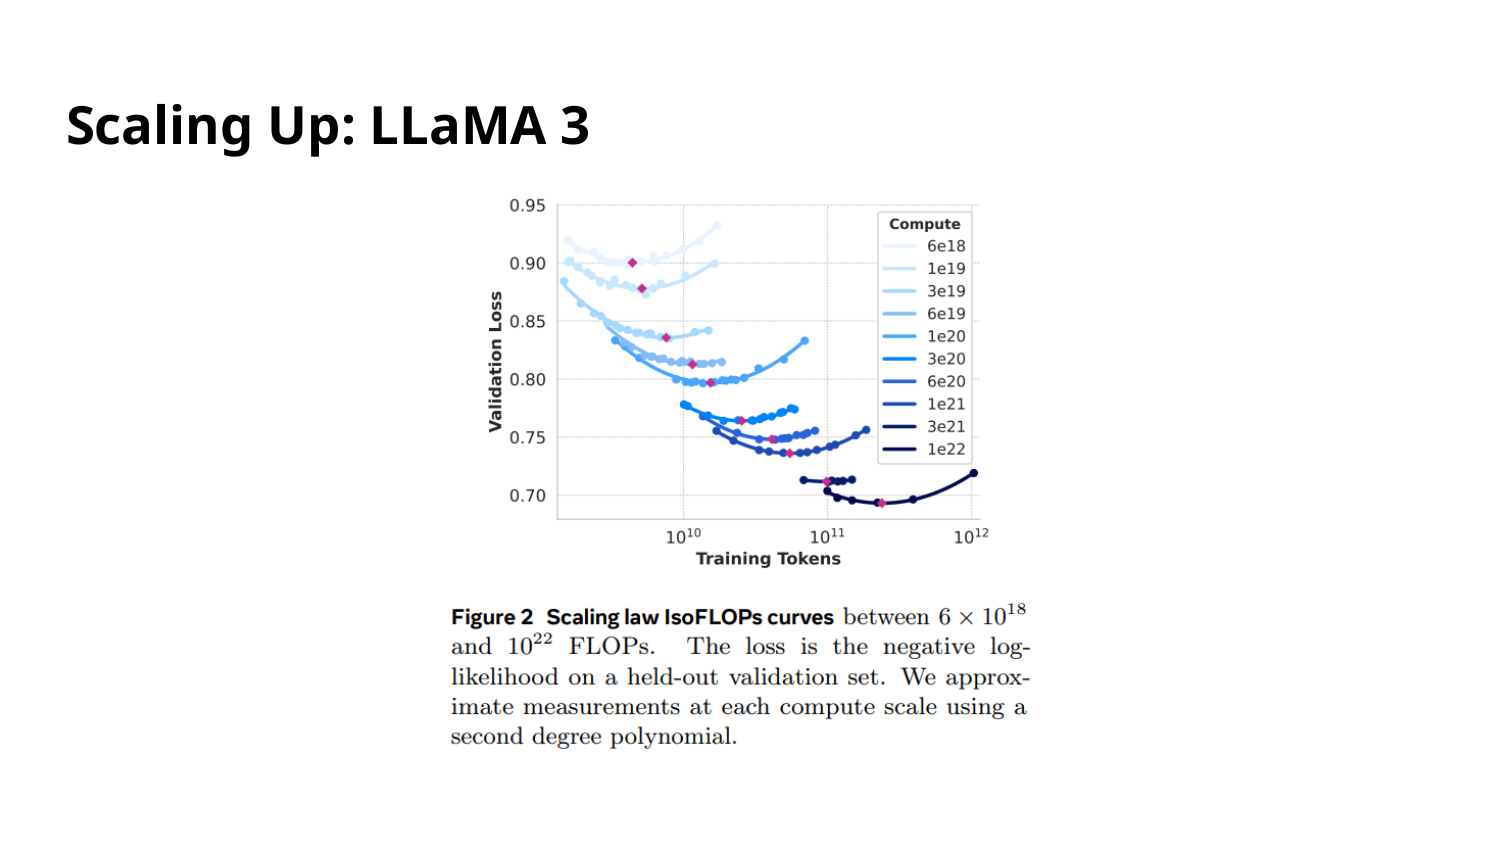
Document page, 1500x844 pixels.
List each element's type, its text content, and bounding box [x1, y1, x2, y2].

title Scaling Up: LLaMA 3 [51, 72, 1449, 176]
picture [437, 183, 1063, 755]
